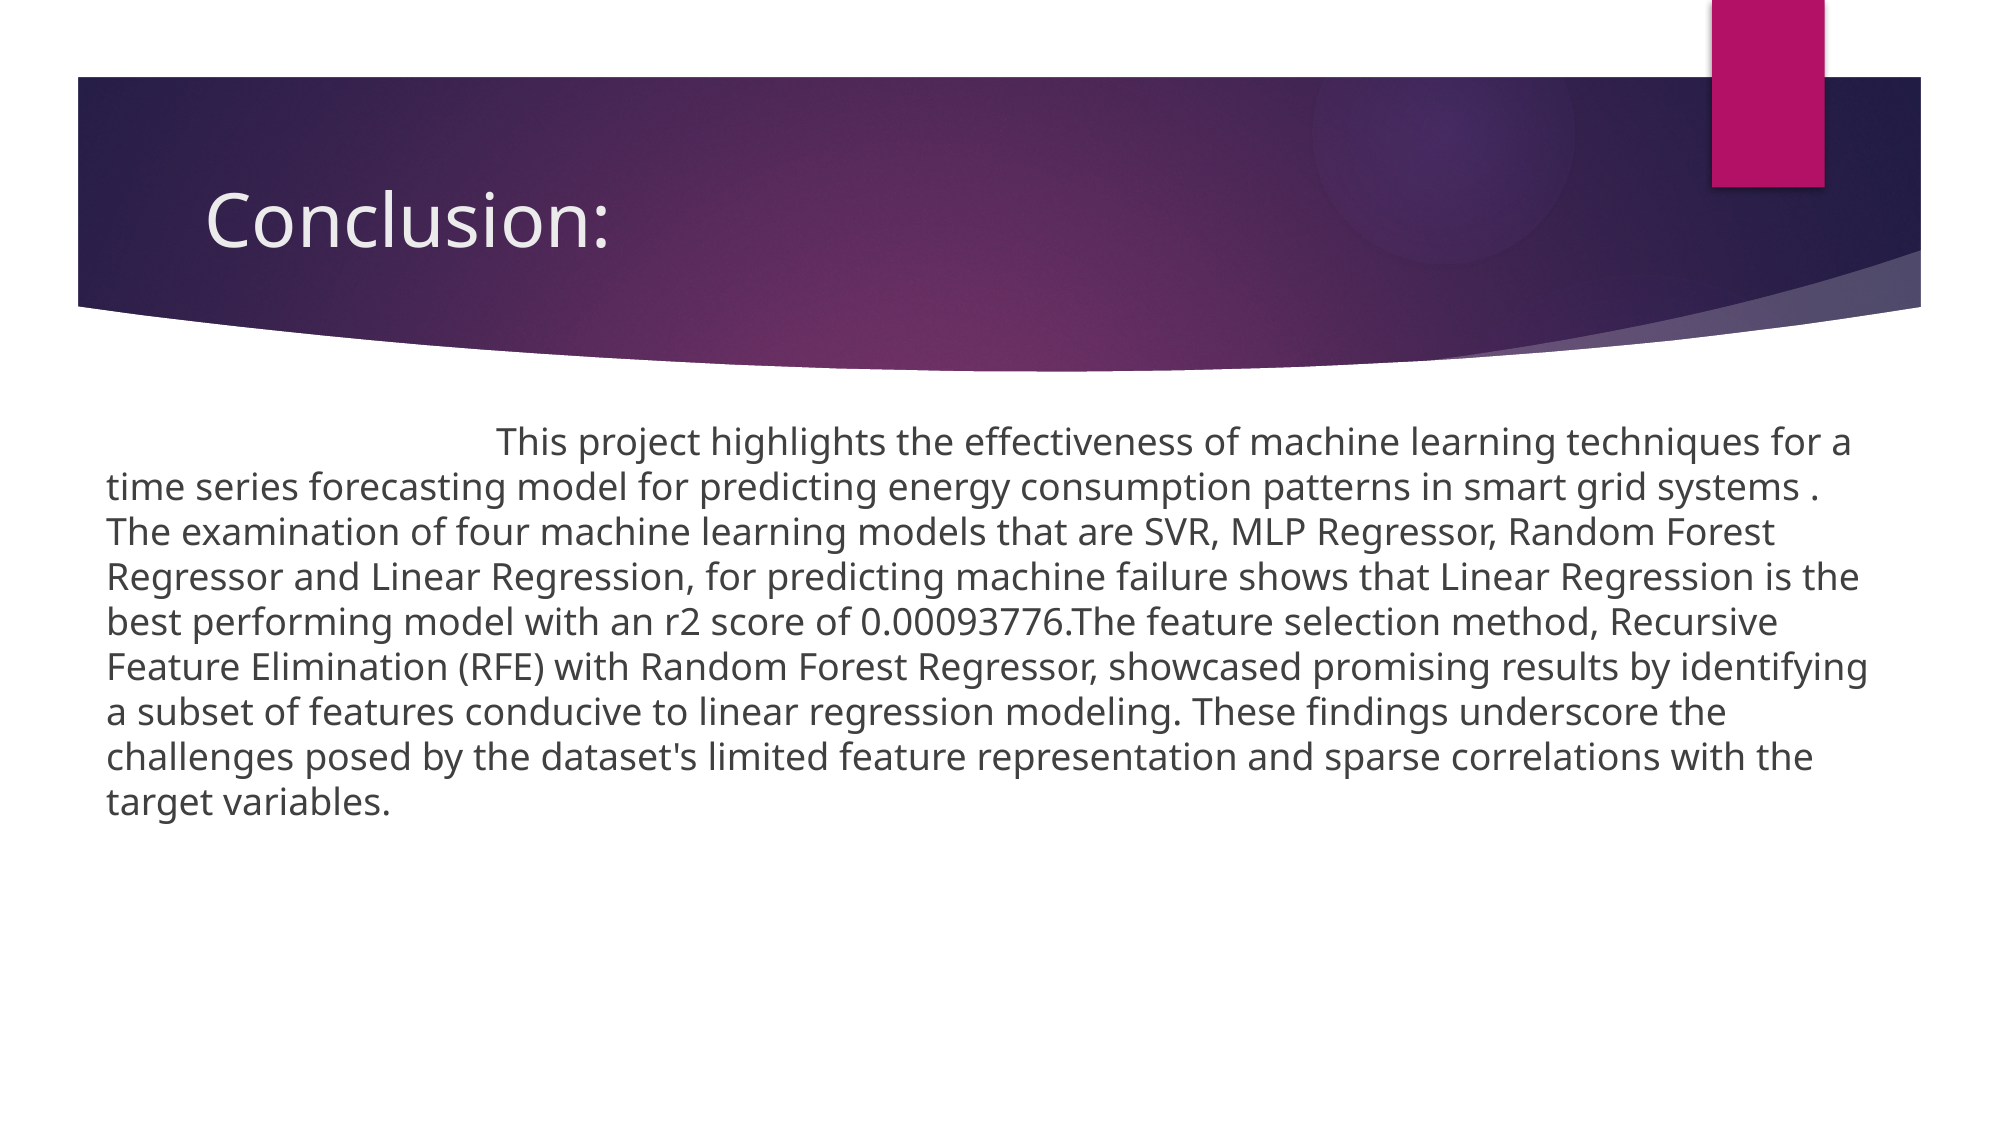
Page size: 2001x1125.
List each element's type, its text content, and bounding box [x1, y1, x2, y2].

title Conclusion: [189, 159, 1627, 276]
list This project highlights the effectiveness of machine learning techniques for a time series forecasting model for predicting energy consumption patterns in smart grid systems . The examination of four machine learning models that are SVR, MLP Regressor, Random Forest Regressor and Linear Regression, for predicting machine failure shows that Linear Regression is the best performing model with an r2 score of 0.00093776.The feature selection method, Recursive Feature Elimination (RFE) with Random Forest Regressor, showcased promising results by identifying a subset of features conducive to linear regression modeling. These findings underscore the challenges posed by the dataset's limited feature representation and sparse correlations with the target variables. [91, 410, 1903, 988]
